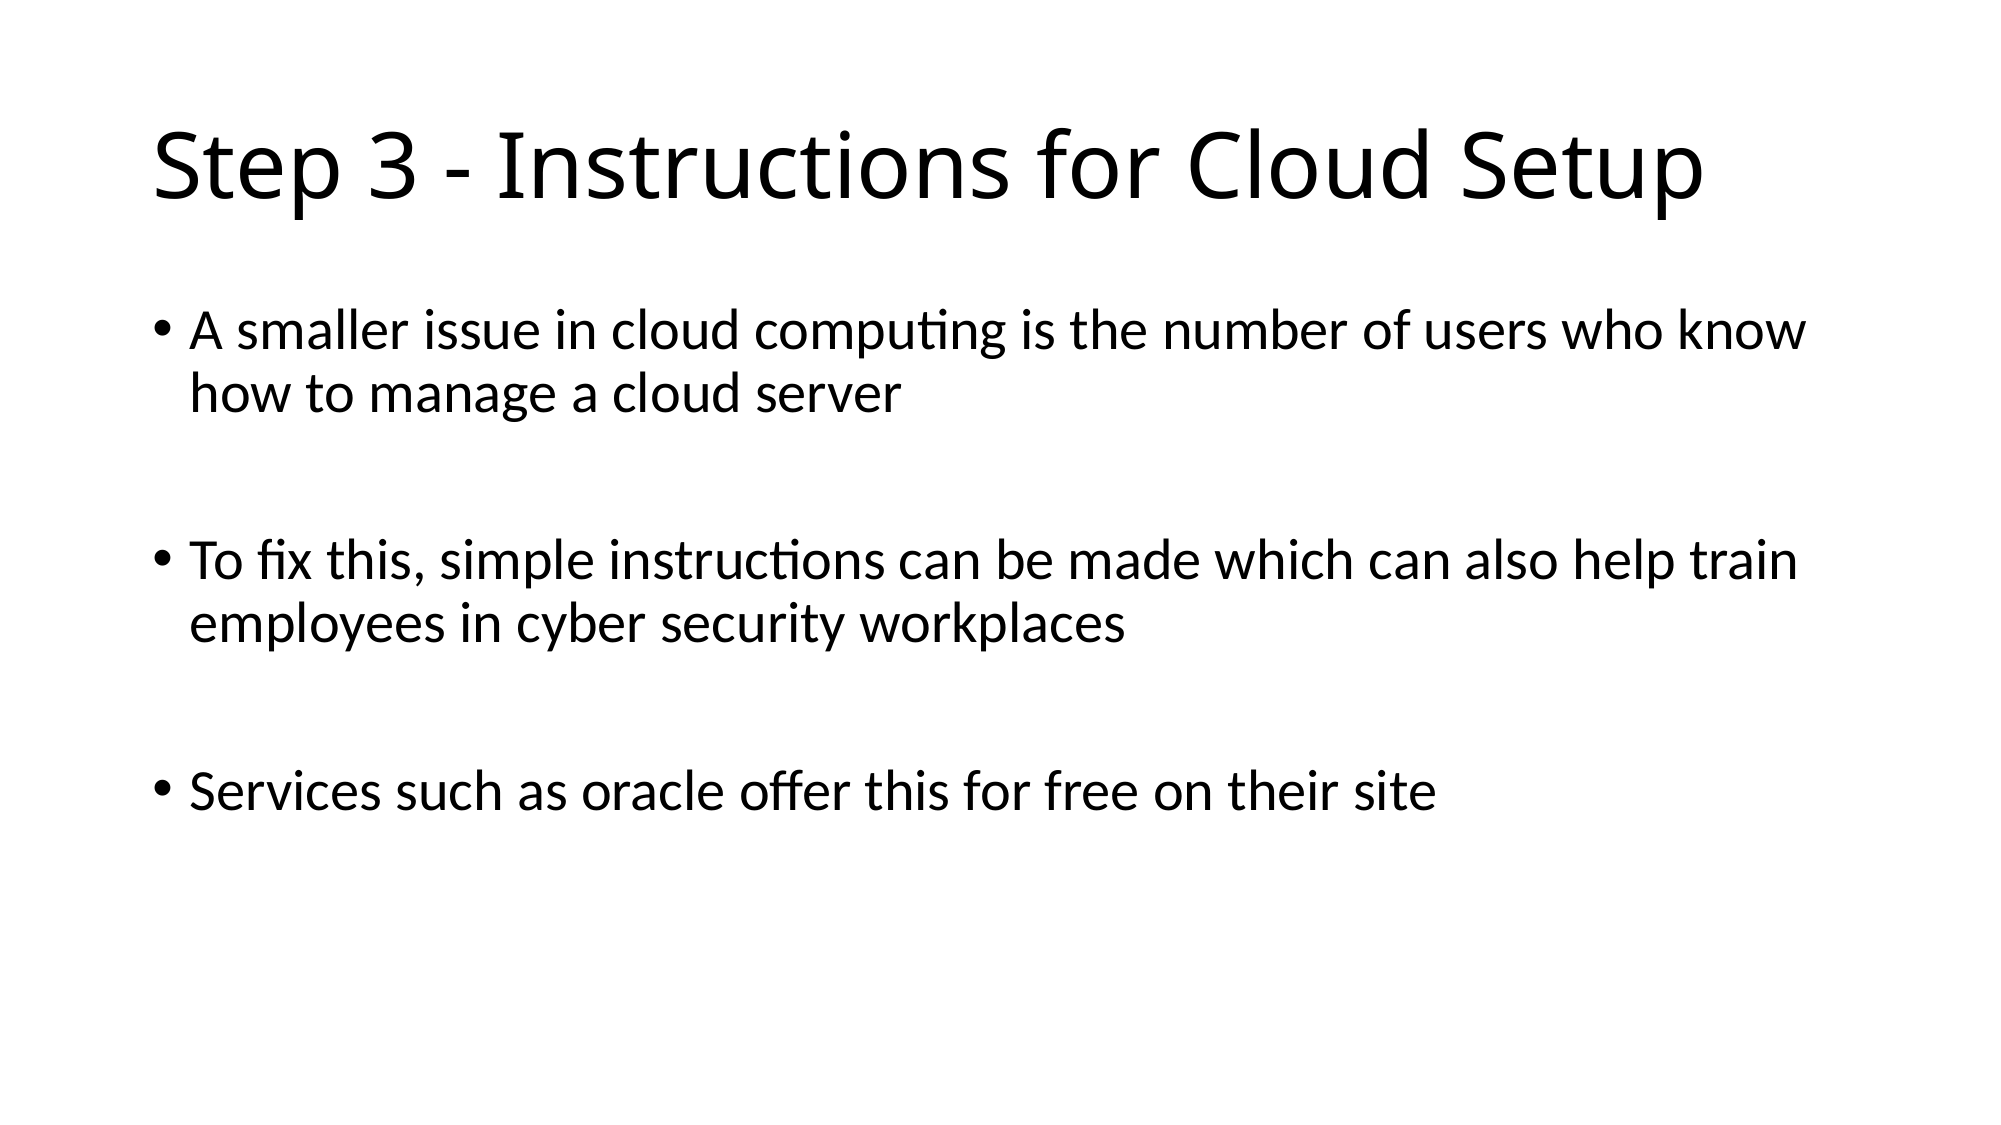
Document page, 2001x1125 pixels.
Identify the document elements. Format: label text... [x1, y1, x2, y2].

title Step 3 - Instructions for Cloud Setup [137, 59, 1863, 278]
list A smaller issue in cloud computing is the number of users who know how to manage a cloud server To fix this, simple instructions can be made which can also help train employees in cyber security workplaces Services such as oracle offer this for free on their site [137, 291, 1863, 1006]
